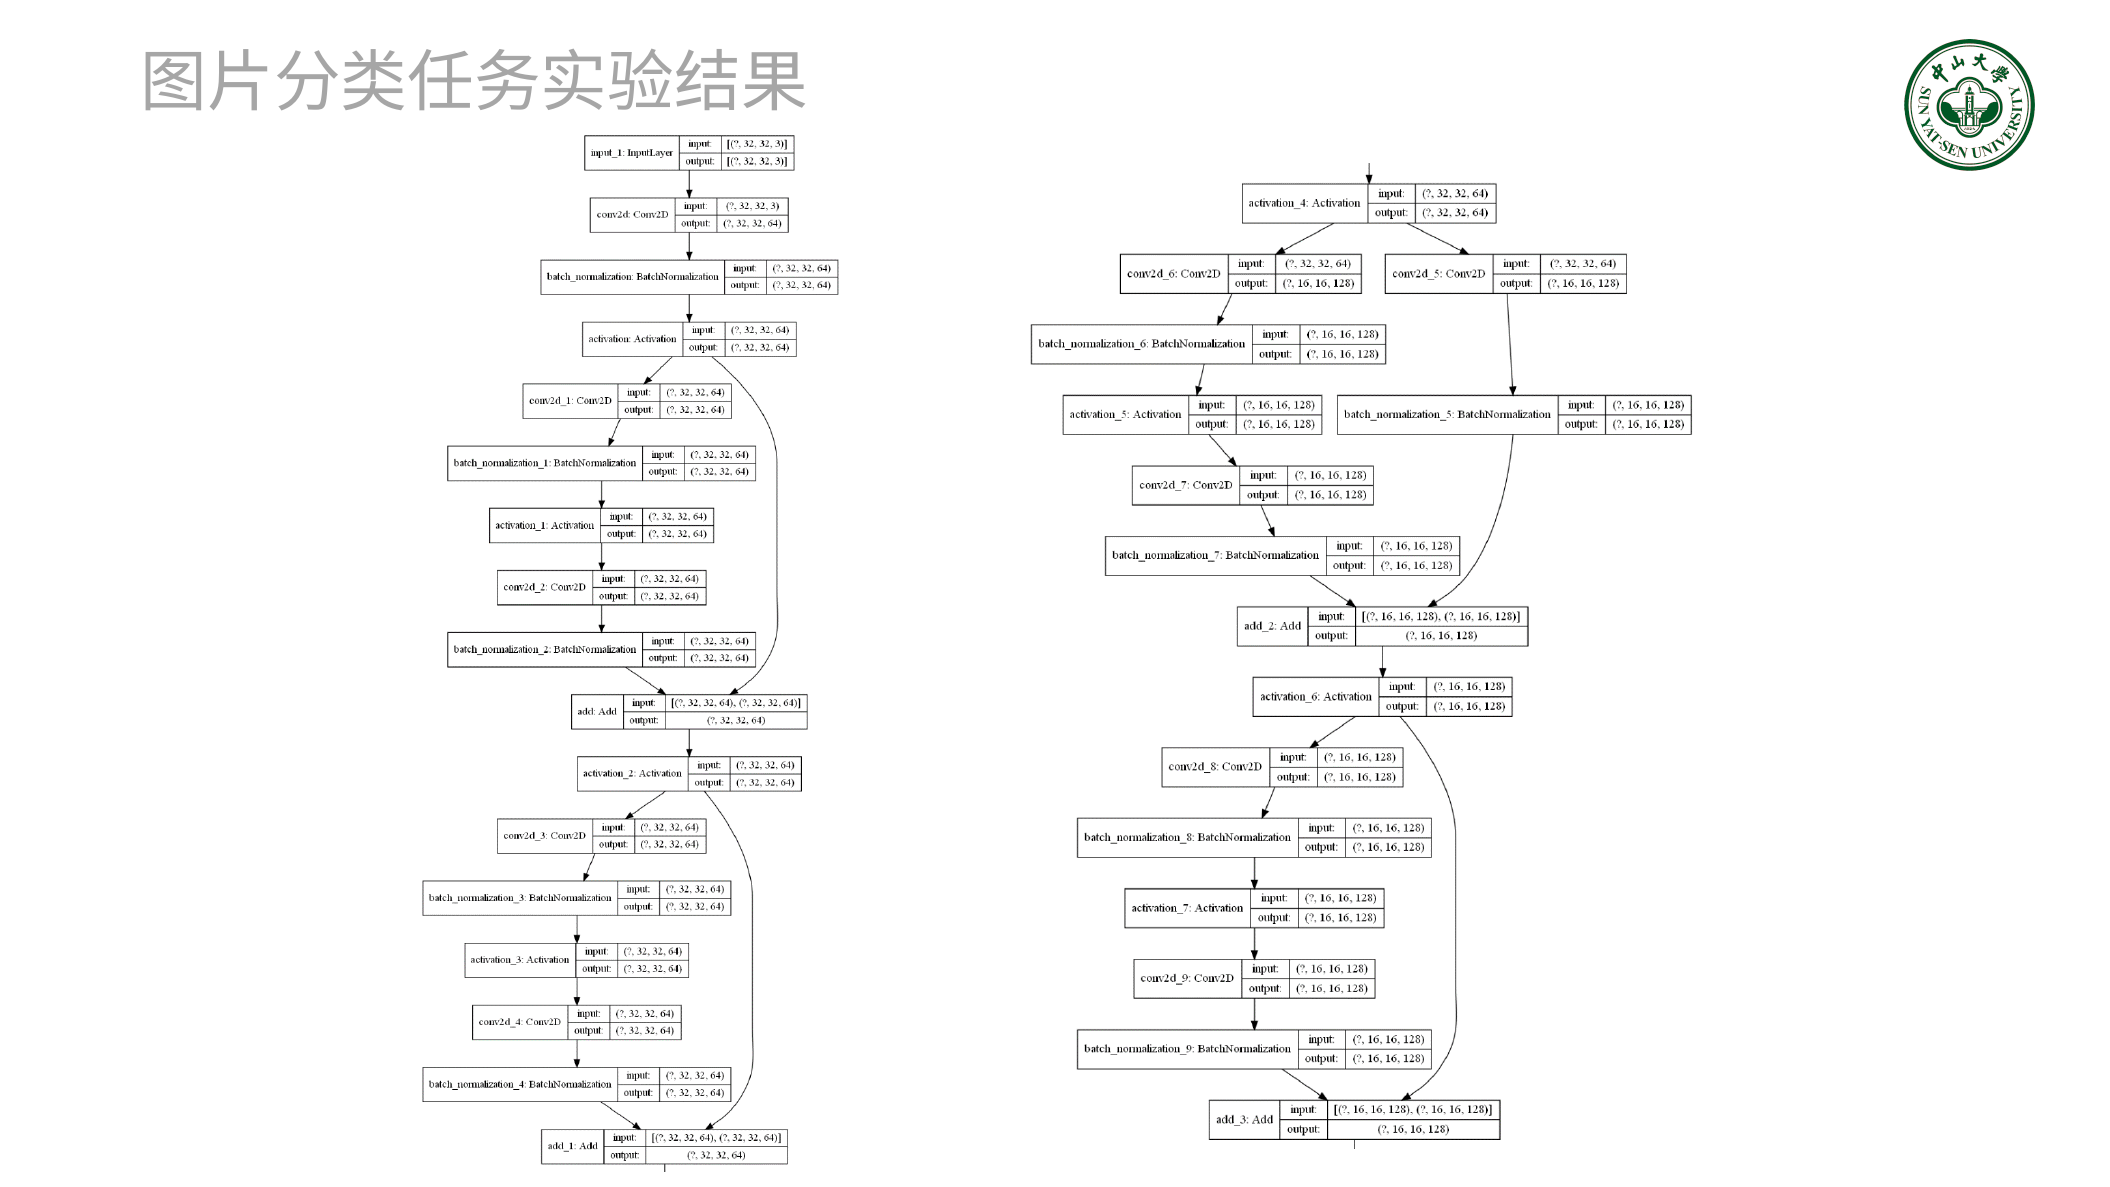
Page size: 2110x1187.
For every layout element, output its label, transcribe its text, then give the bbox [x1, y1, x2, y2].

picture [1007, 163, 1693, 1149]
picture [1904, 39, 2035, 171]
text_box 图片分类任务实验结果 [140, 38, 831, 119]
picture [345, 132, 951, 1172]
